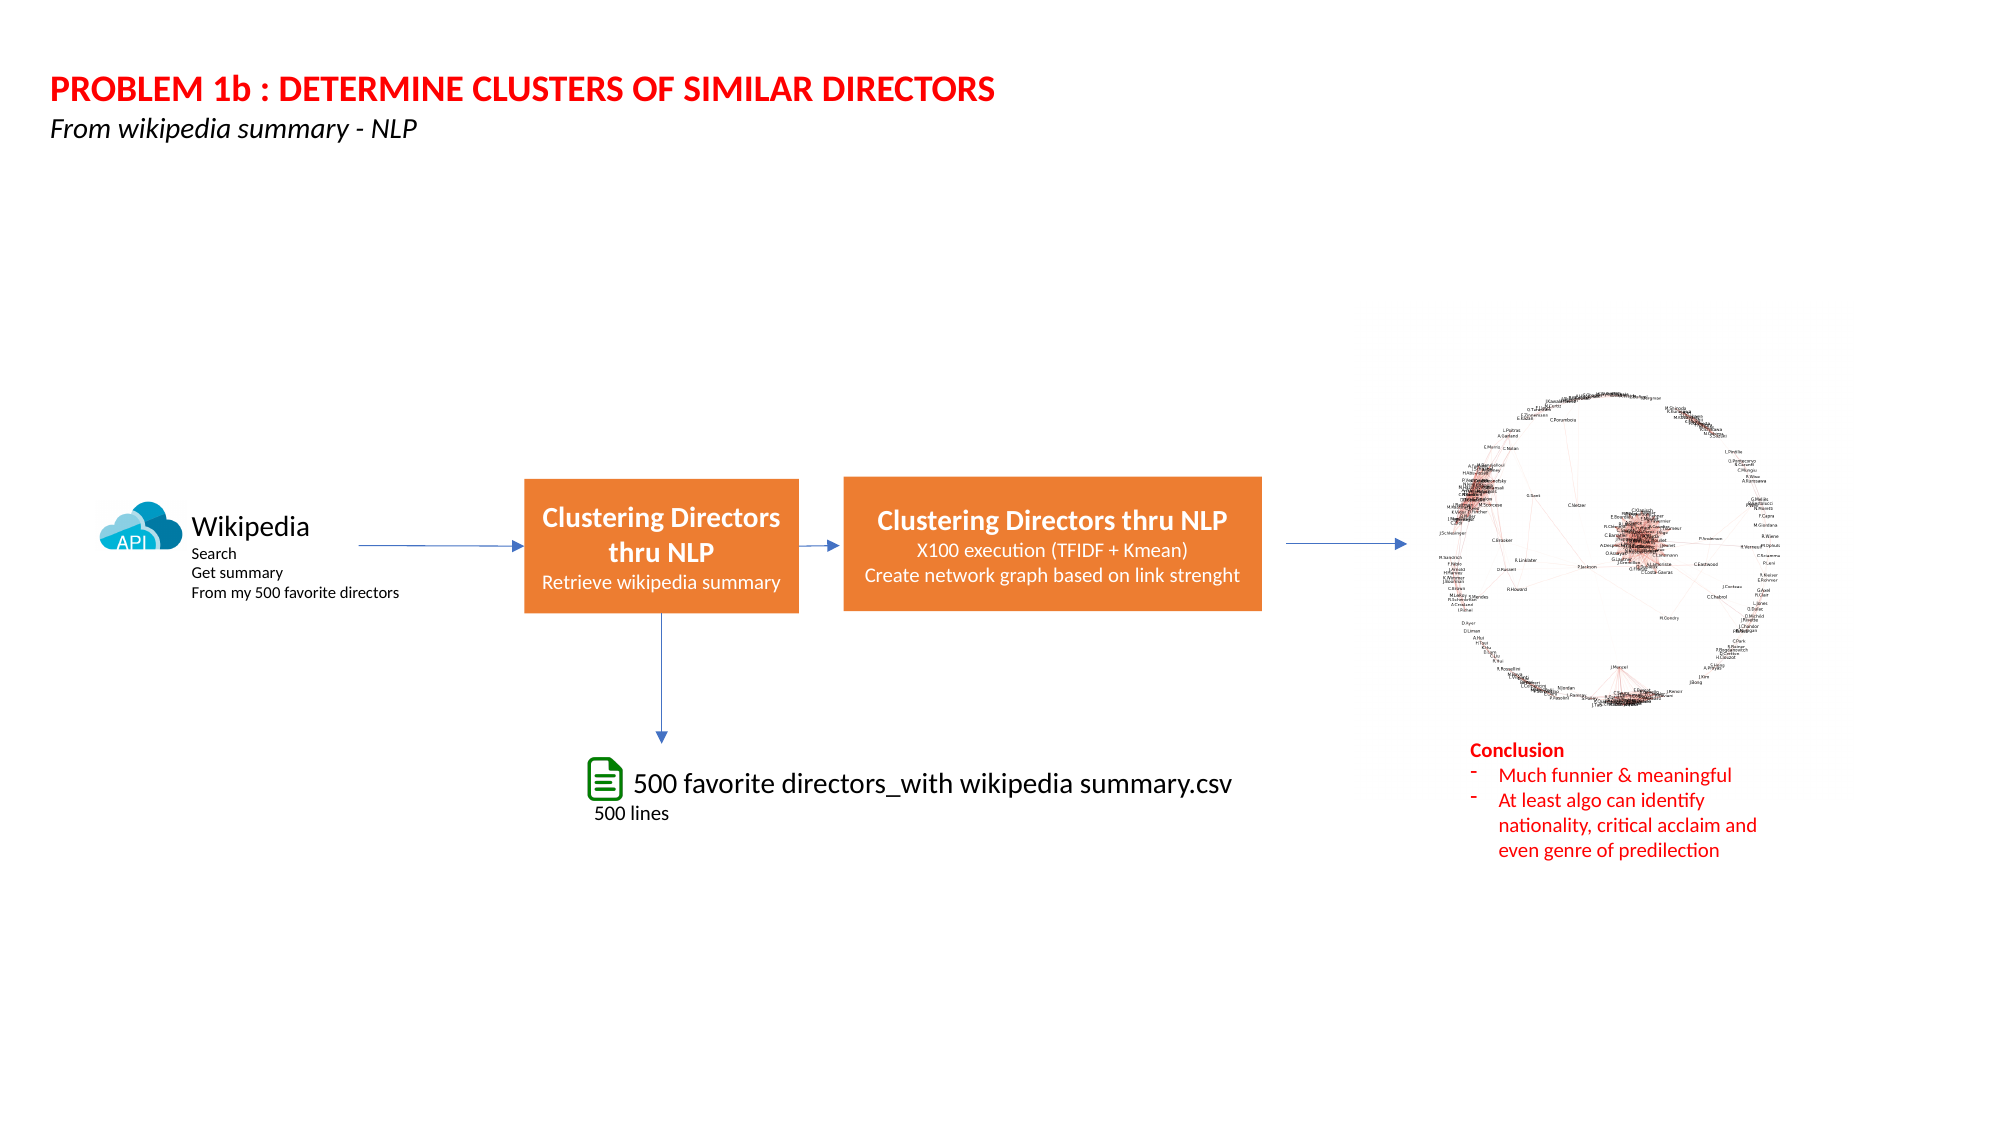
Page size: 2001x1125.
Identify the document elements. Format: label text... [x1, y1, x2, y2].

text_box Clustering Directors thru NLP X100 execution (TFIDF + Kmean) Create network graph based on link strenght [843, 476, 1263, 612]
text_box PROBLEM 1b : DETERMINE CLUSTERS OF SIMILAR DIRECTORS From wikipedia summary - NLP [35, 56, 1023, 152]
picture [95, 500, 187, 551]
text_box 500 favorite directors_with wikipedia summary.csv 500 lines [579, 756, 1248, 832]
text_box Clustering Directors thru NLP Retrieve wikipedia summary [523, 478, 800, 614]
text_box Wikipedia Search Get summary From my 500 favorite directors [176, 500, 480, 610]
picture [582, 757, 628, 801]
picture [1354, 301, 1854, 800]
text_box Conclusion Much funnier & meaningful At least algo can identify nationality, critical acclaim and even genre of predilection [1455, 800, 1813, 869]
